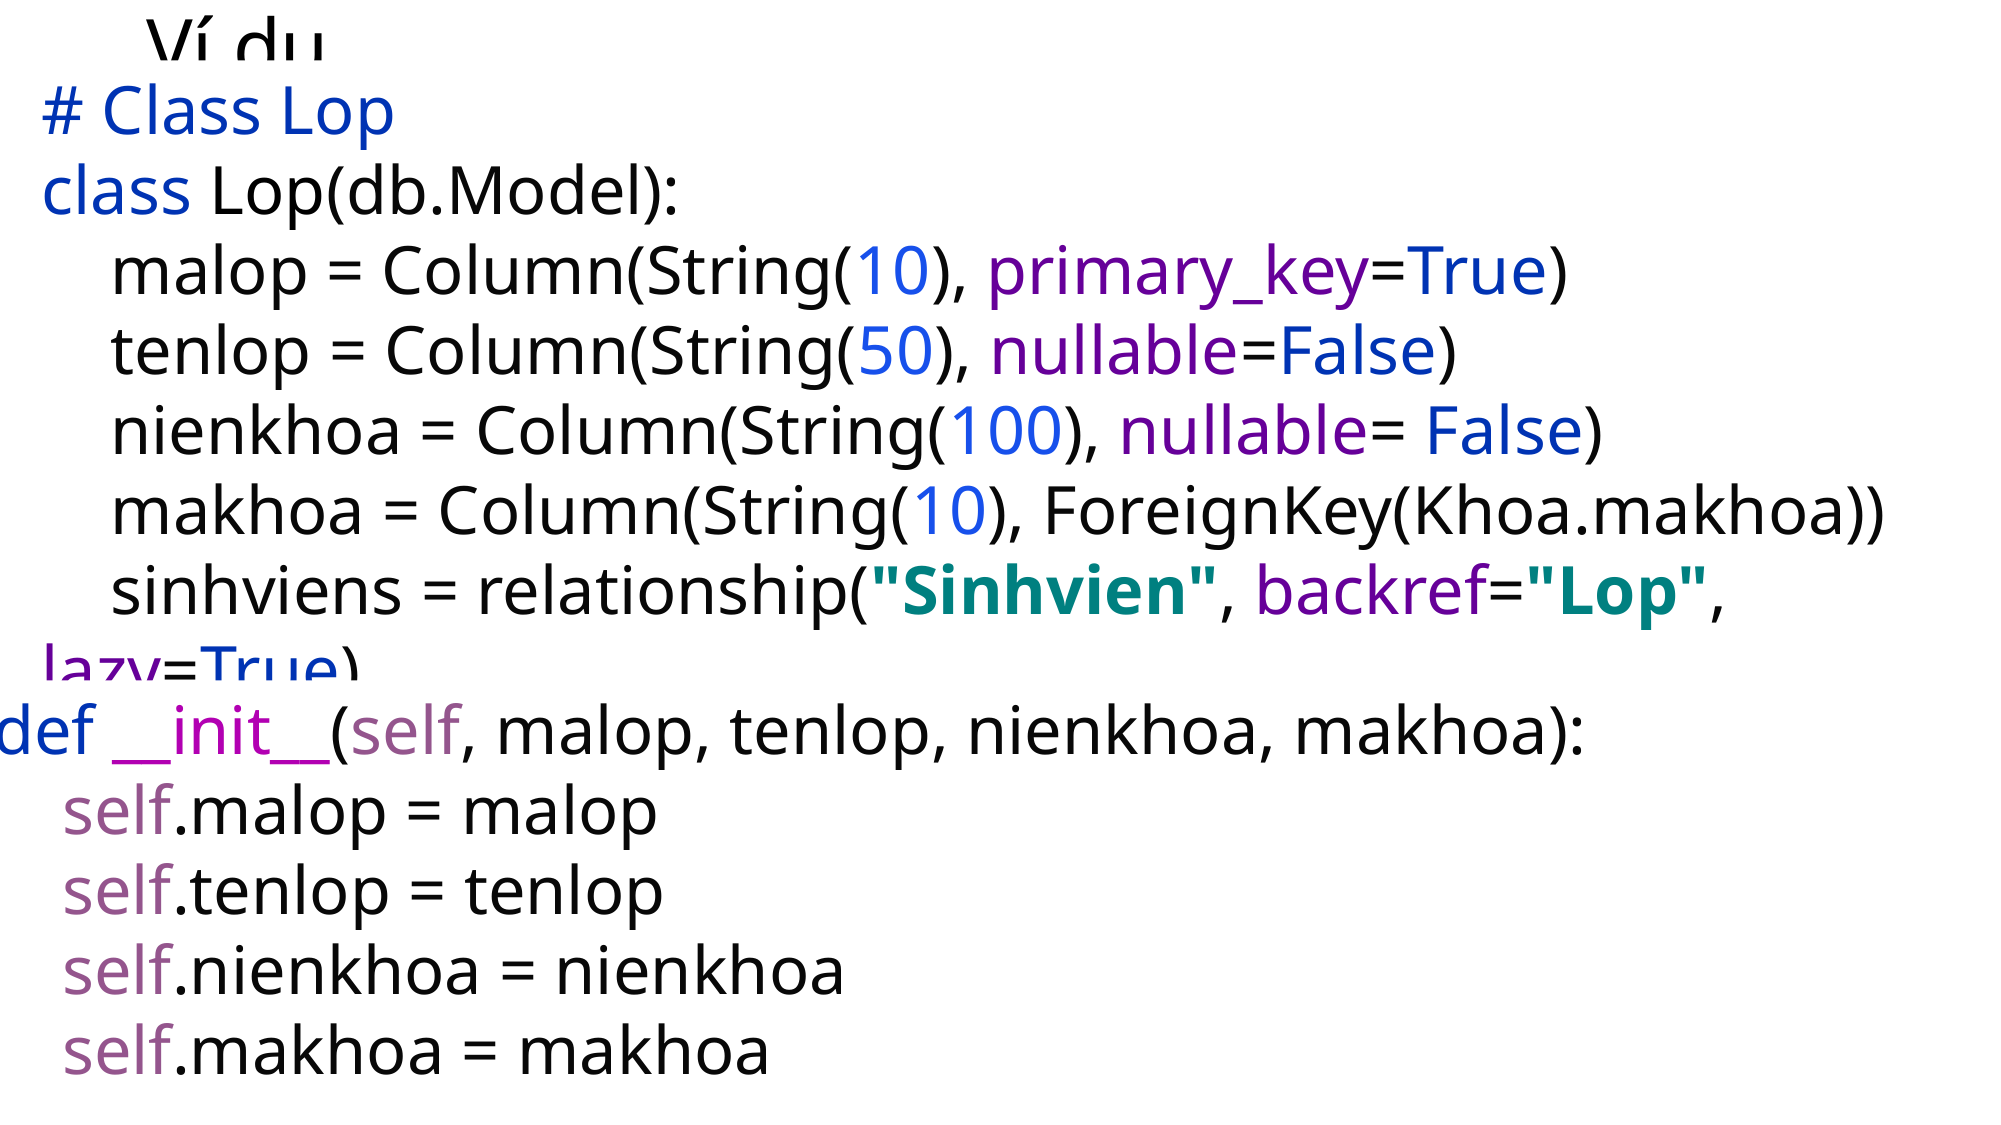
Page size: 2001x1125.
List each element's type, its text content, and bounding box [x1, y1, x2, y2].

text_box # Class Lop class Lop(db.Model): malop = Column(String(10), primary_key=True) tenlop = Column(String(50), nullable=False) nienkhoa = Column(String(100), nullable= False) makhoa = Column(String(10), ForeignKey(Khoa.makhoa)) sinhviens = relationship("Sinhvien", backref="Lop", lazy=True) [26, 60, 1961, 715]
title Ví dụ [130, 0, 1856, 60]
text_box def __init__(self, malop, tenlop, nienkhoa, makhoa): self.malop = malop self.tenlop = tenlop self.nienkhoa = nienkhoa self.makhoa = makhoa [0, 680, 1603, 1125]
